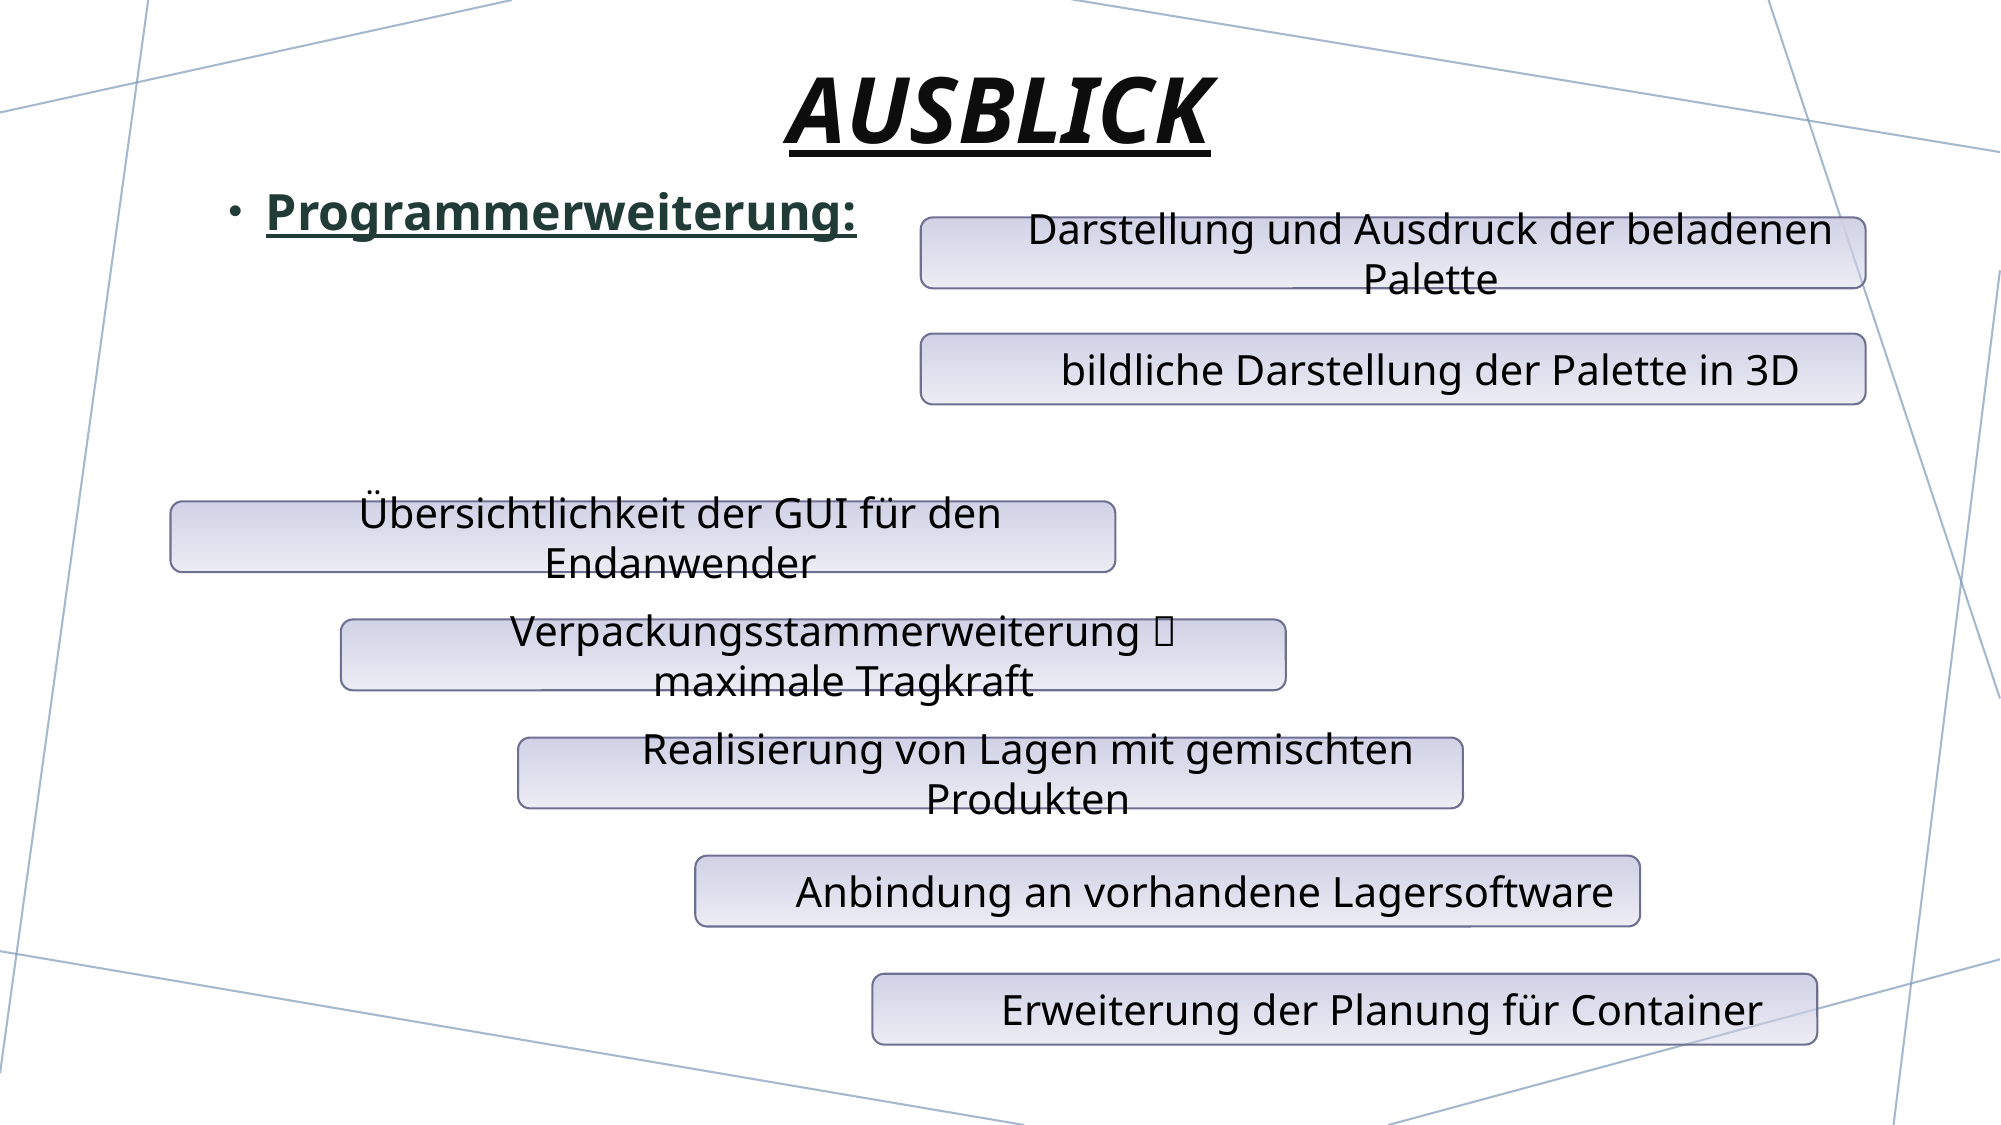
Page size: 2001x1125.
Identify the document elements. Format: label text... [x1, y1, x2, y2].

text_box Realisierung von Lagen mit gemischten Produkten [517, 736, 1465, 810]
text_box Übersichtlichkeit der GUI für den Endanwender [169, 500, 1117, 574]
text_box Darstellung und Ausdruck der beladenen Palette [919, 216, 1867, 290]
text_box Anbindung an vorhandene Lagersoftware [694, 854, 1642, 928]
list Programmerweiterung: [213, 173, 1657, 262]
text_box bildliche Darstellung der Palette in 3D [919, 332, 1867, 406]
text_box Erweiterung der Planung für Container [871, 972, 1819, 1046]
title Ausblick [0, 0, 2000, 227]
text_box Verpackungsstammerweiterung  maximale Tragkraft [339, 618, 1287, 692]
